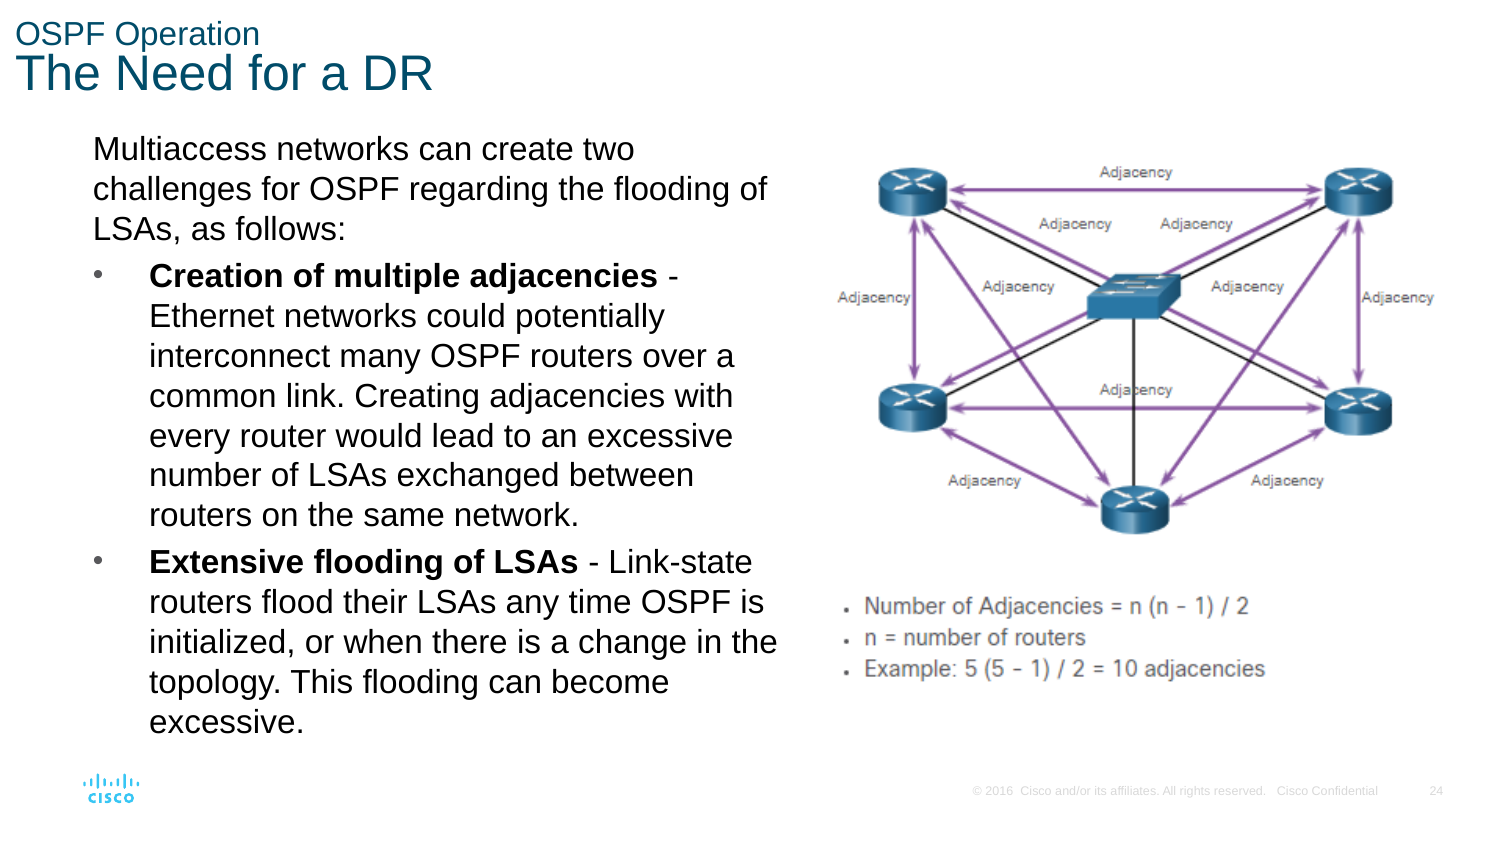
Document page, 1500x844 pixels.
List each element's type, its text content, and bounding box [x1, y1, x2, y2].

picture [824, 154, 1447, 691]
list Multiaccess networks can create two challenges for OSPF regarding the flooding of LSAs, as follows: Creation of multiple adjacencies - Ethernet networks could potentially interconnect many OSPF routers over a common link. Creating adjacencies with every router would lead to an excessive number of LSAs exchanged between routers on the same network. Extensive flooding of LSAs - Link-state routers flood their LSAs any time OSPF is initialized, or when there is a change in the topology. This flooding can become excessive. [77, 120, 800, 726]
title OSPF Operation The Need for a DR [0, 0, 1369, 121]
